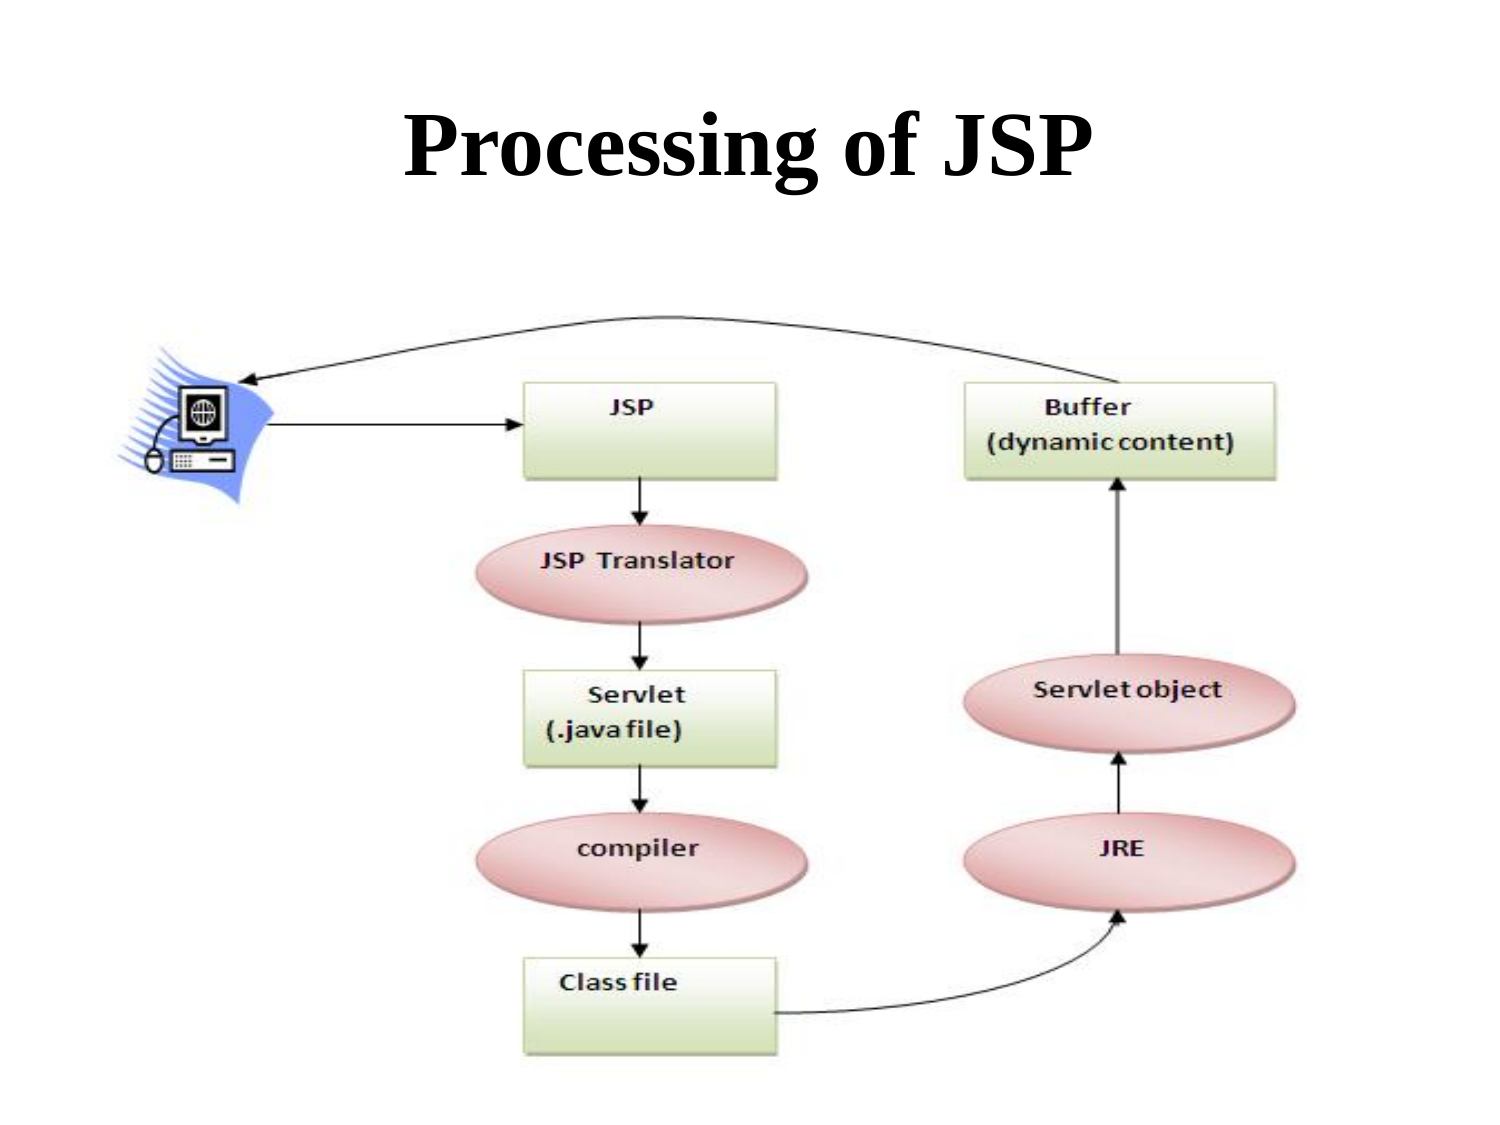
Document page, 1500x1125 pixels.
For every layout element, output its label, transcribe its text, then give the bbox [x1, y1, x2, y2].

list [87, 262, 1363, 1090]
title Processing of JSP [75, 45, 1425, 233]
